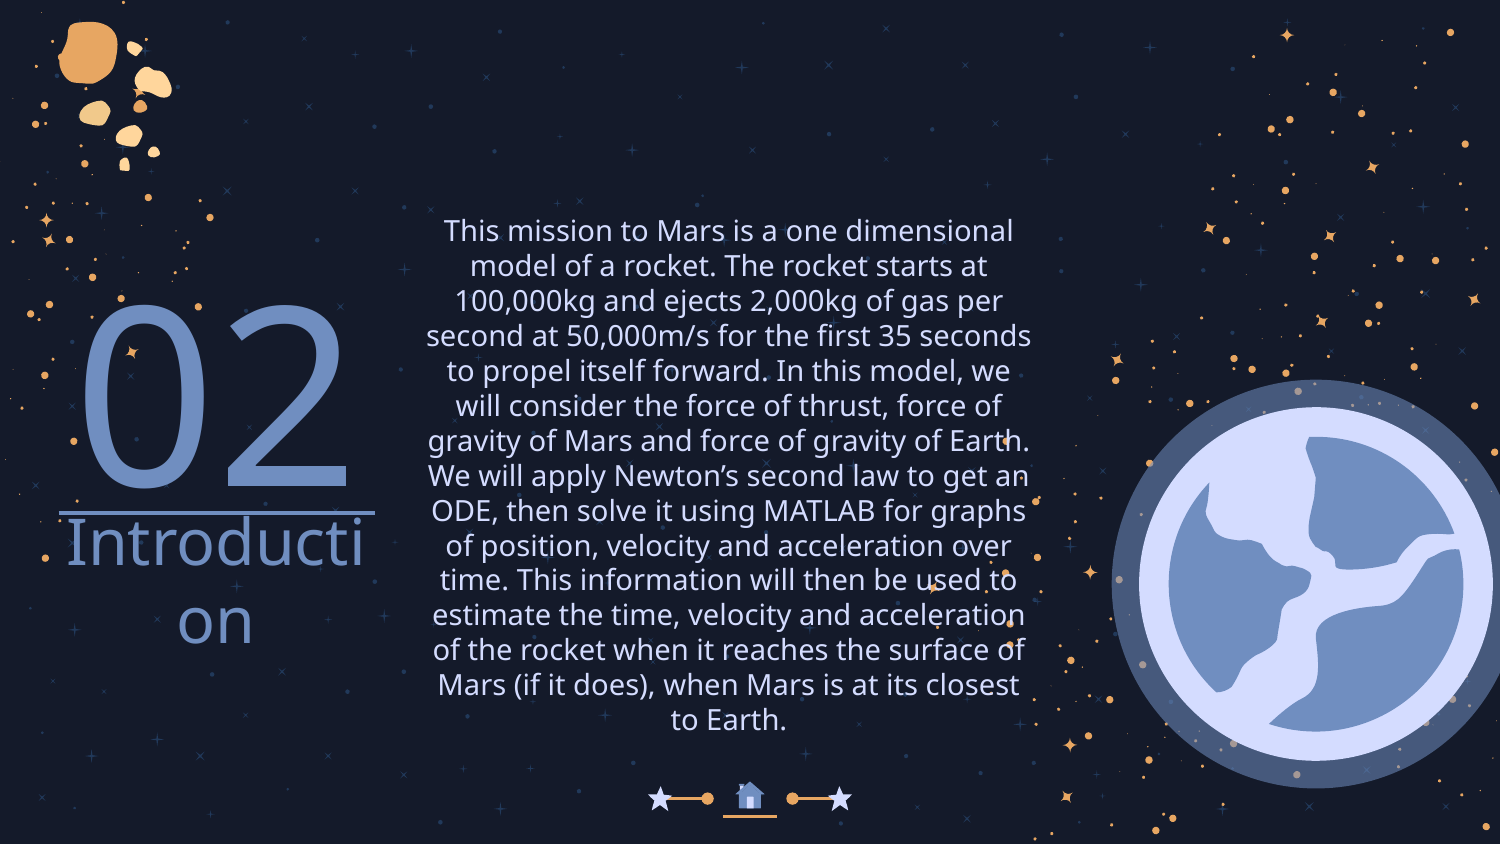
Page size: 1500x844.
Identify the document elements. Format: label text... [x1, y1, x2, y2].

subtitle This mission to Mars is a one dimensional model of a rocket. The rocket starts at 100,000kg and ejects 2,000kg of gas per second at 50,000m/s for the first 35 seconds to propel itself forward. In this model, we will consider the force of thrust, force of gravity of Mars and force of gravity of Earth. We will apply Newton’s second law to get an ODE, then solve it using MATLAB for graphs of position, velocity and acceleration over time. This information will then be used to estimate the time, velocity and acceleration of the rocket when it reaches the surface of Mars (if it does), when Mars is at its closest to Earth. [405, 197, 1053, 748]
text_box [792, 785, 853, 812]
text_box [792, 780, 861, 817]
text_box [722, 781, 778, 817]
title Introduction [38, 535, 395, 623]
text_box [647, 785, 708, 812]
text_box [639, 780, 708, 817]
title 02 [38, 221, 395, 492]
